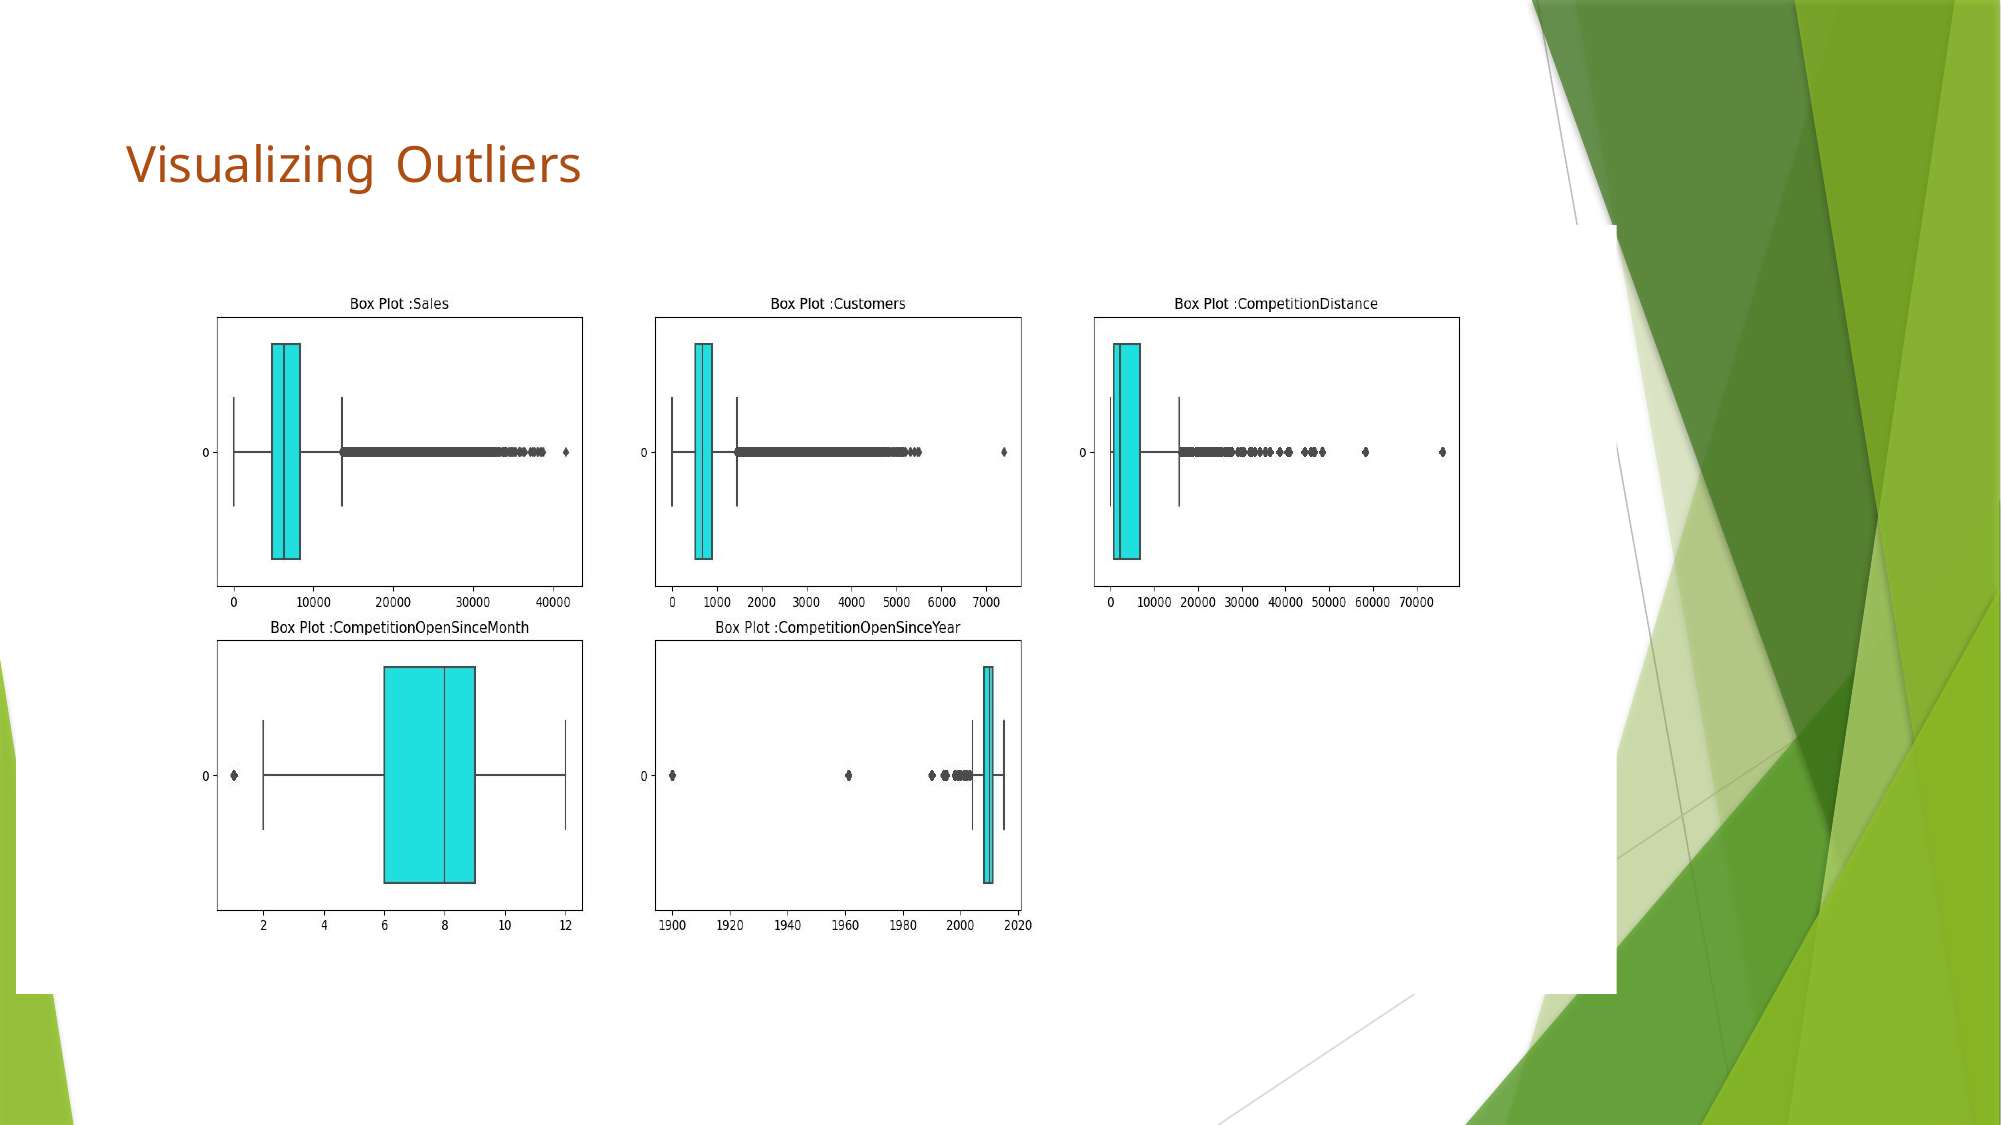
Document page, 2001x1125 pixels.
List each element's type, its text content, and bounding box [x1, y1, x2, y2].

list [14, 224, 1618, 995]
title Visualizing Outliers [111, 99, 1522, 224]
